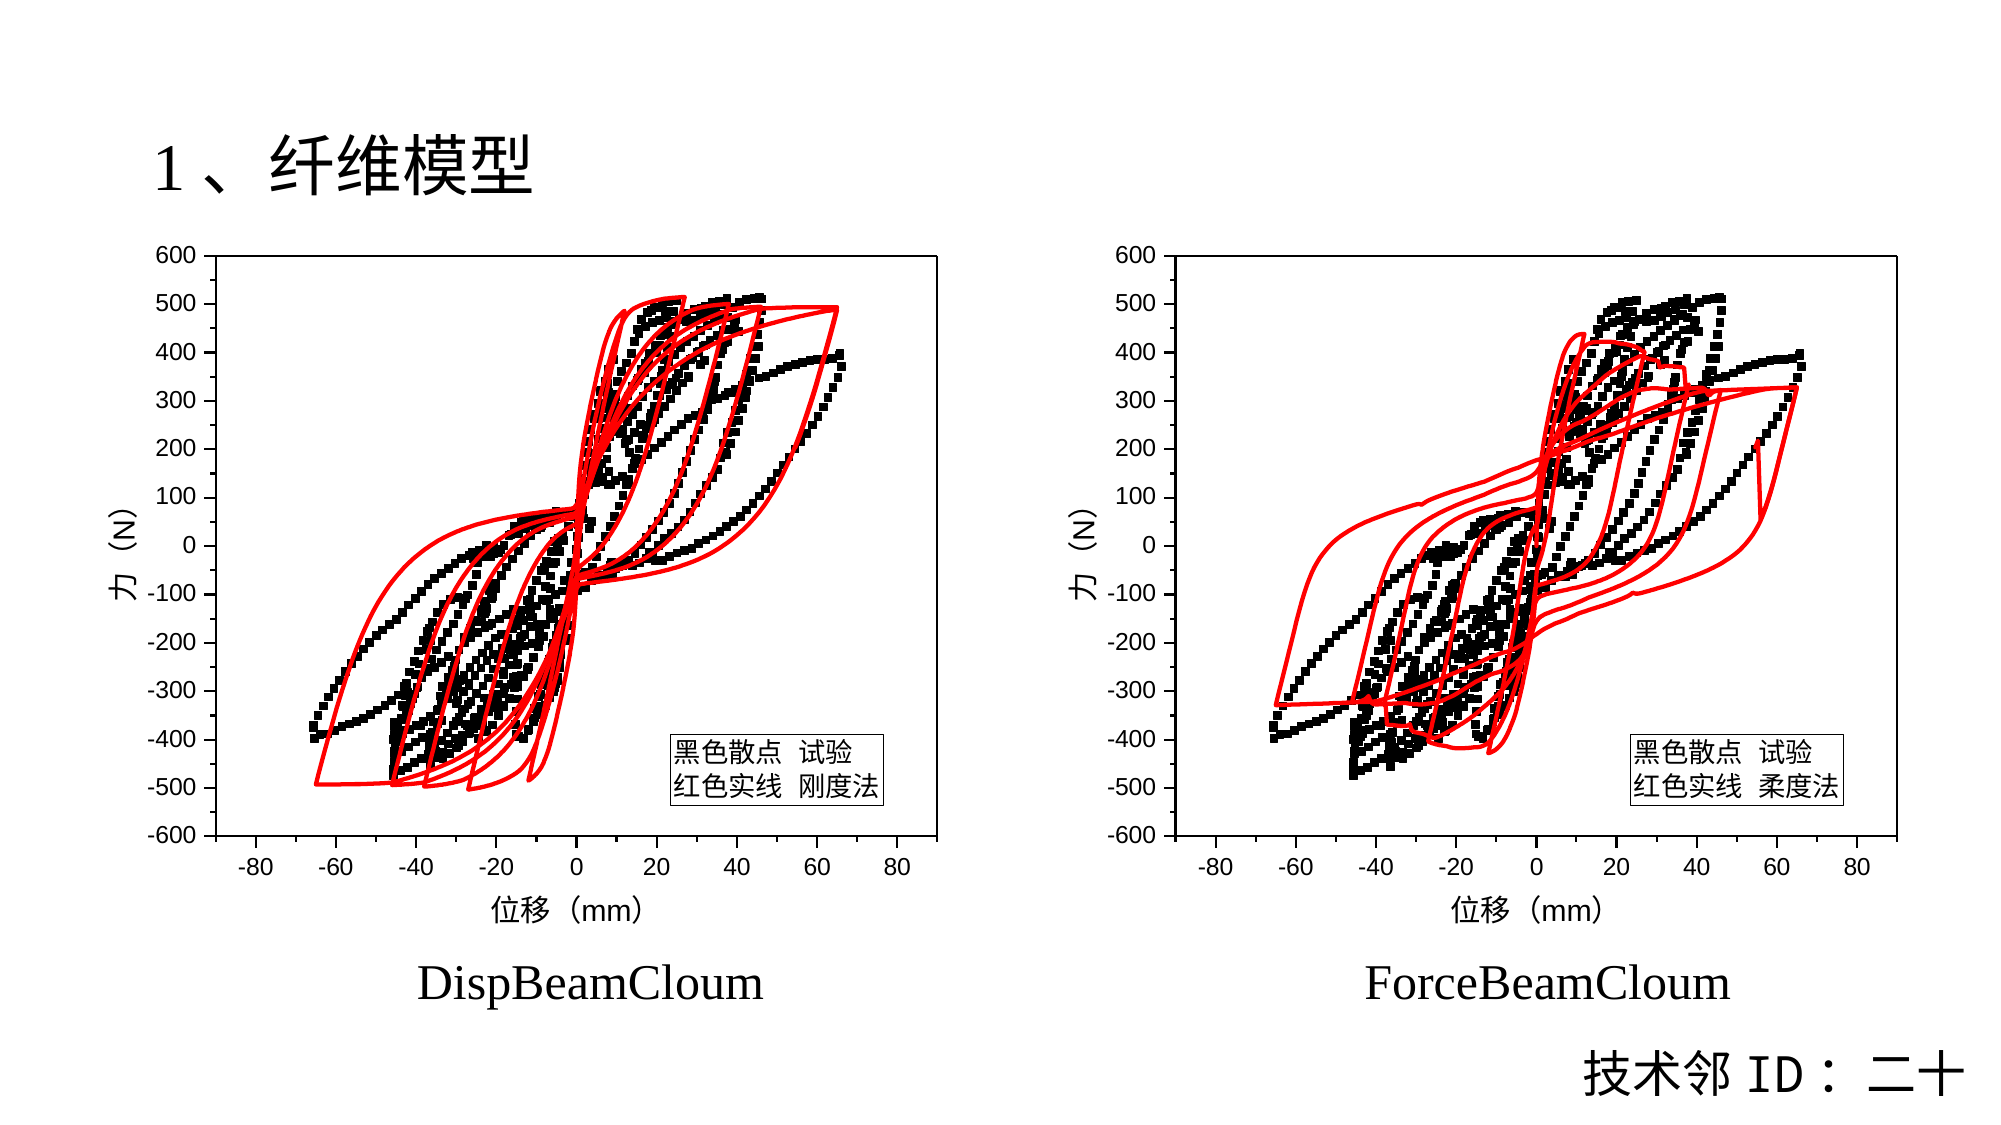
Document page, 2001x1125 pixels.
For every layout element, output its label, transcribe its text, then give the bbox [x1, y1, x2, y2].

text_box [1013, 200, 1951, 970]
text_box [53, 200, 991, 970]
text_box DispBeamCloum ForceBeamCloum [402, 942, 1763, 1078]
title 1、纤维模型 [137, 59, 1937, 278]
